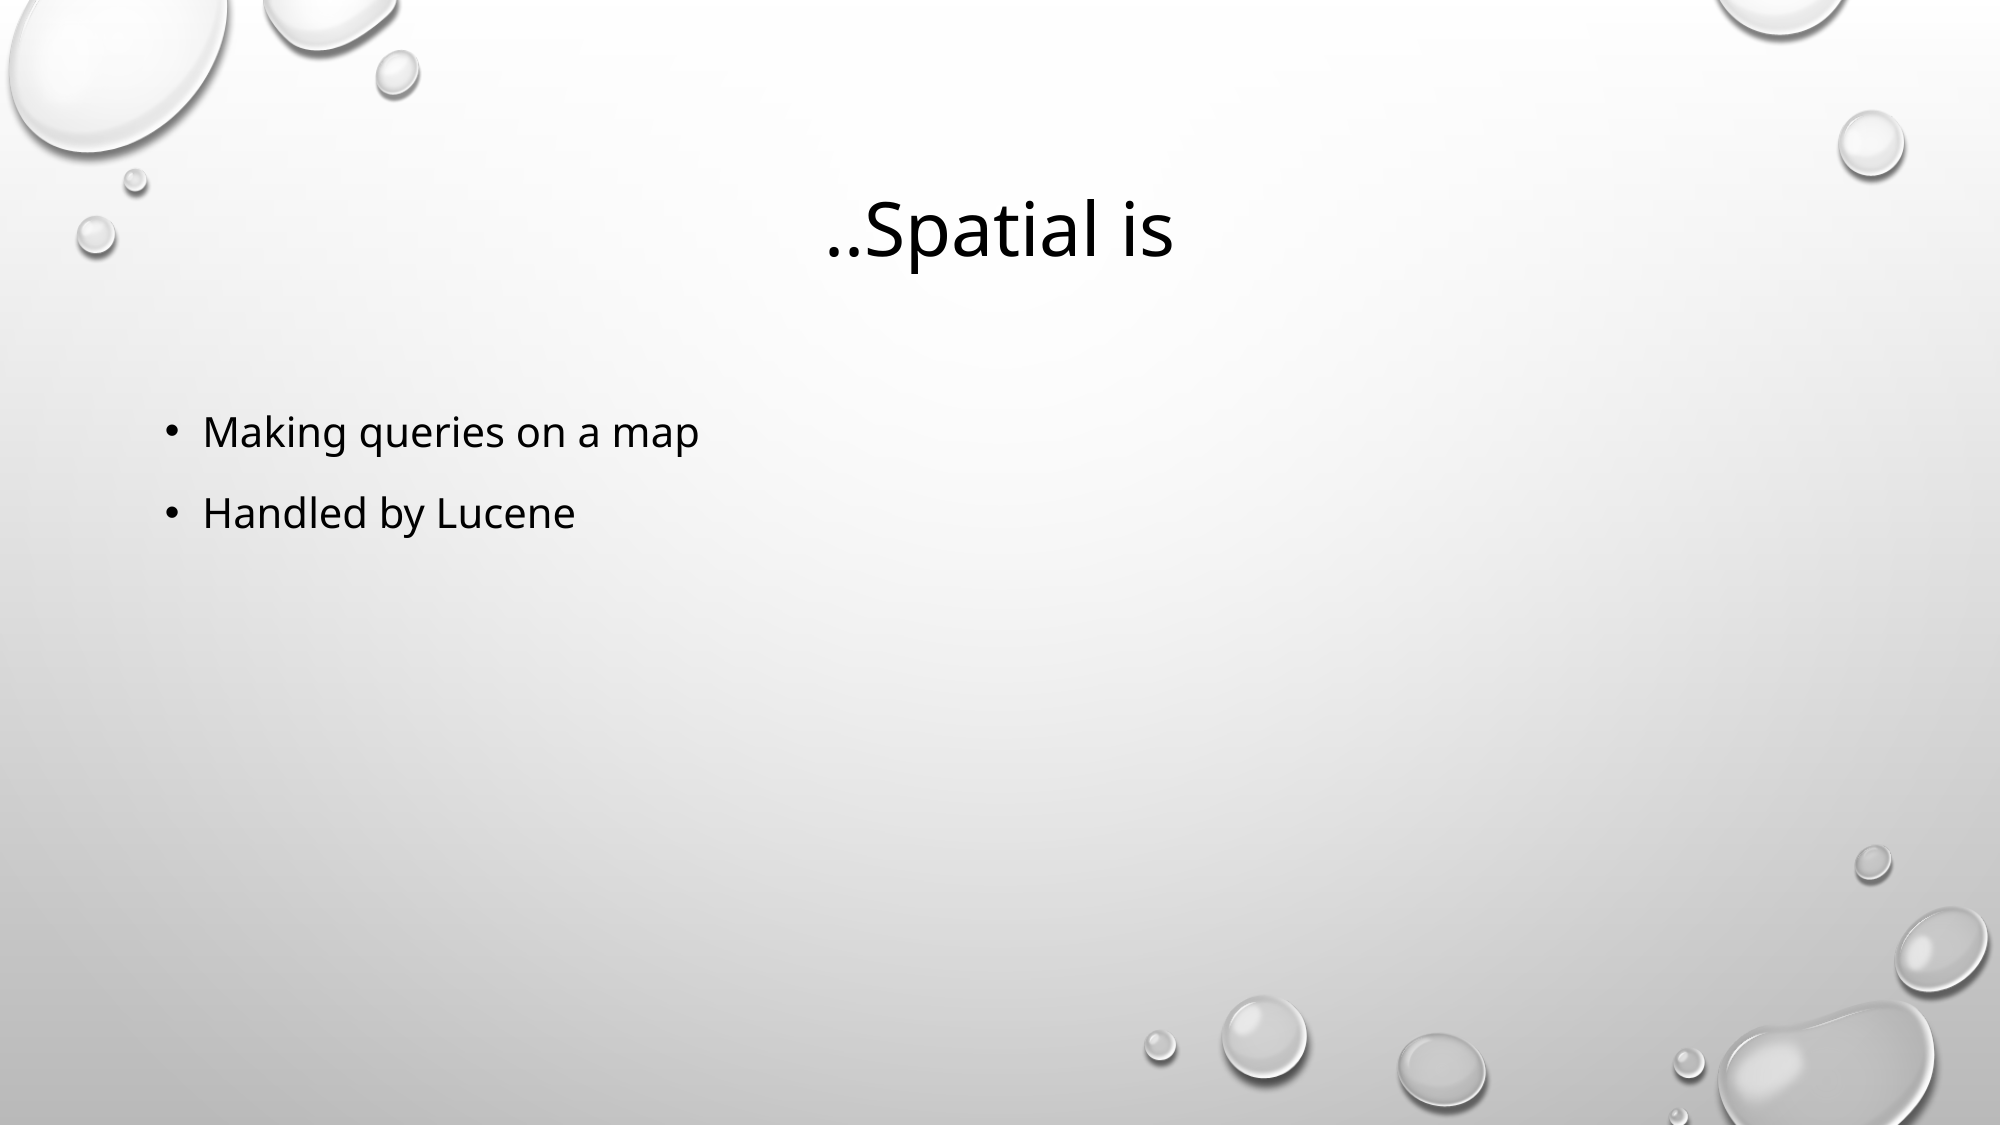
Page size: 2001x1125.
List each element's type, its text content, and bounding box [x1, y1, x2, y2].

list Making queries on a map Handled by Lucene [149, 388, 1850, 950]
title Spatial is.. [149, 101, 1851, 364]
picture [0, 0, 2000, 1125]
